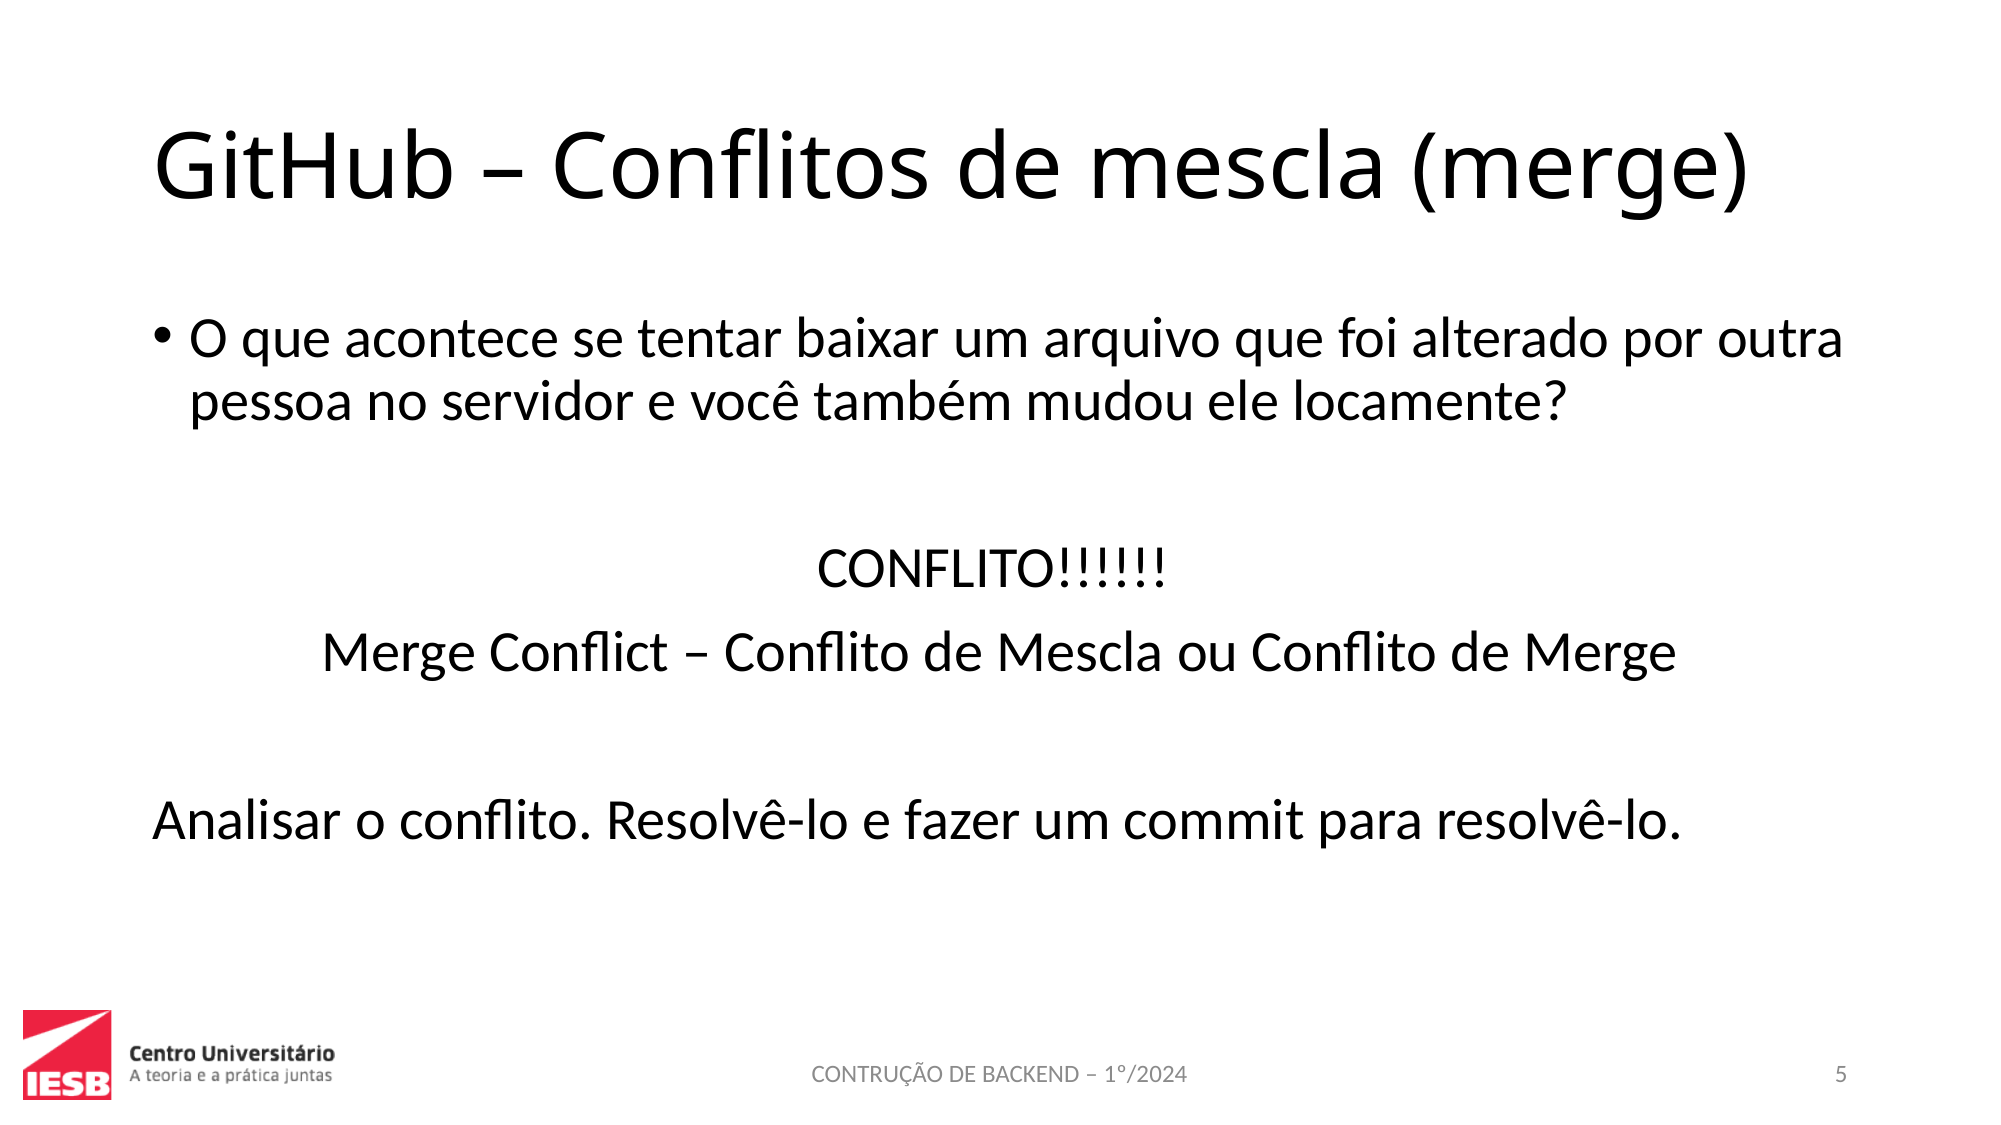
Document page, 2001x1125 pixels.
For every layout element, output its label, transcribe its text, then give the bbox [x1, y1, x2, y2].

title GitHub – Conflitos de mescla (merge) [137, 59, 1863, 278]
picture [23, 1010, 335, 1100]
footer CONTRUÇÃO DE BACKEND – 1º/2024 [662, 1042, 1338, 1103]
list O que acontece se tentar baixar um arquivo que foi alterado por outra pessoa no servidor e você também mudou ele locamente? CONFLITO!!!!!! Merge Conflict – Conflito de Mescla ou Conflito de Merge Analisar o conflito. Resolvê-lo e fazer um commit para resolvê-lo. [137, 299, 1863, 1014]
slide_number 5 [1412, 1042, 1863, 1103]
